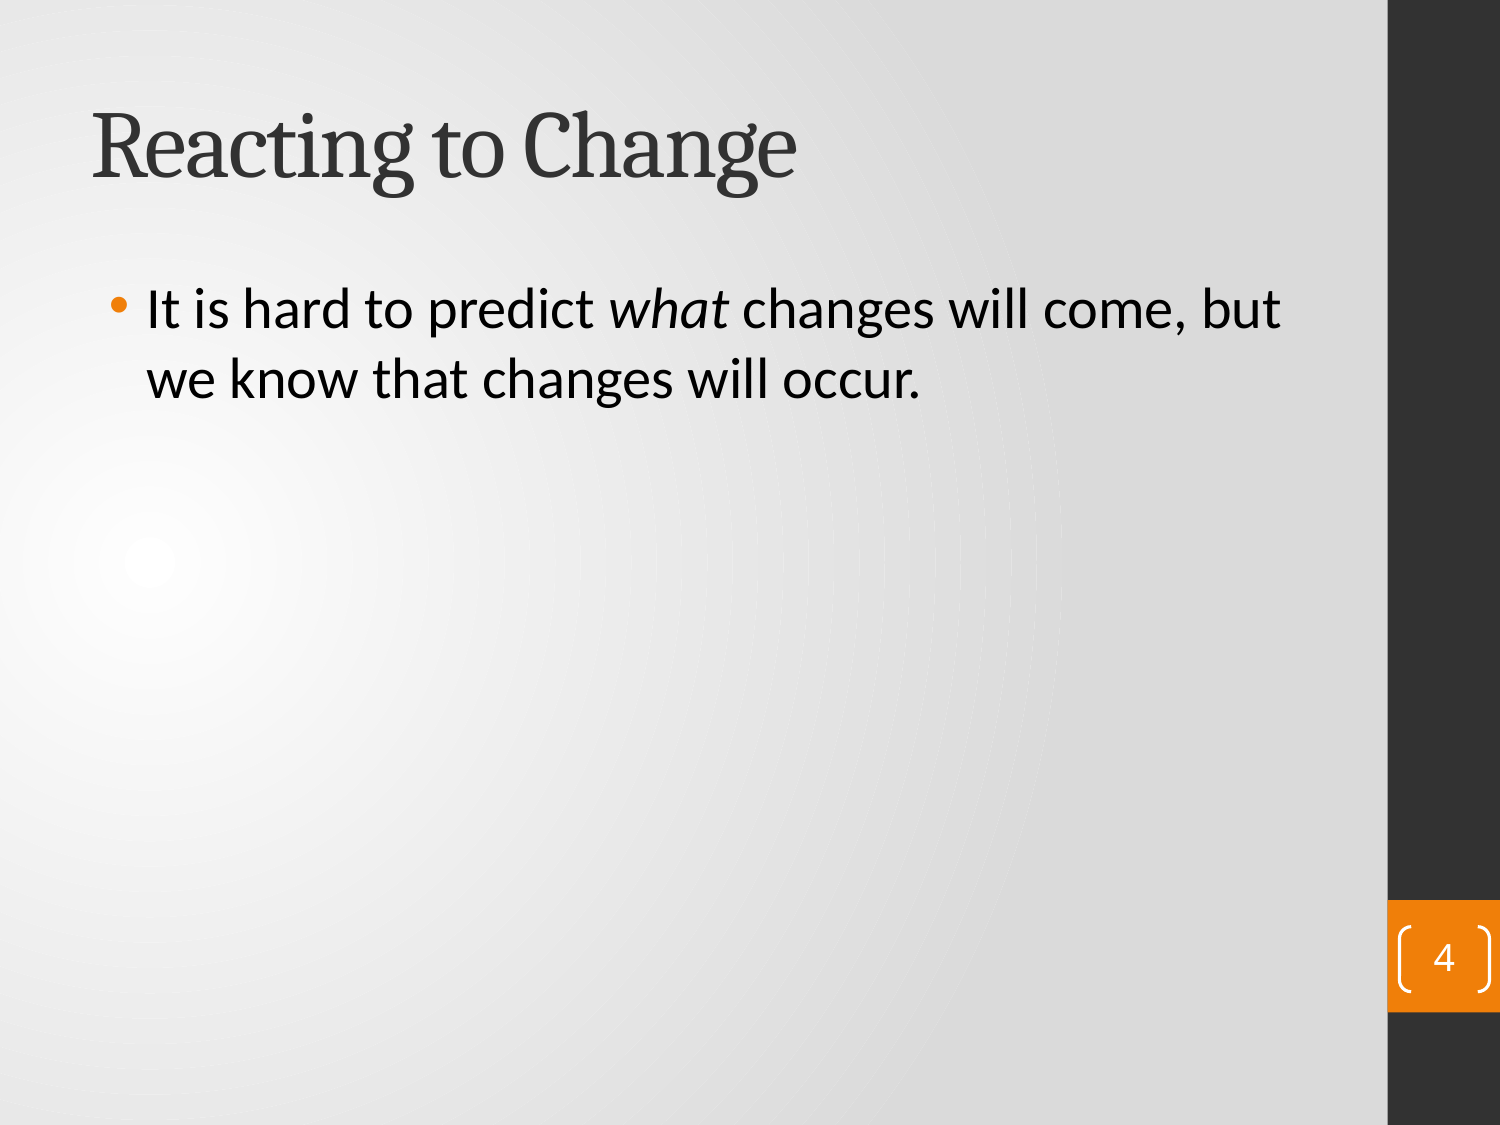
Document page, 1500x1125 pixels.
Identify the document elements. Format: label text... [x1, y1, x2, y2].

title Reacting to Change [75, 45, 1325, 233]
list It is hard to predict what changes will come, but we know that changes will occur. [75, 262, 1325, 1050]
slide_number 4 [1397, 925, 1492, 994]
